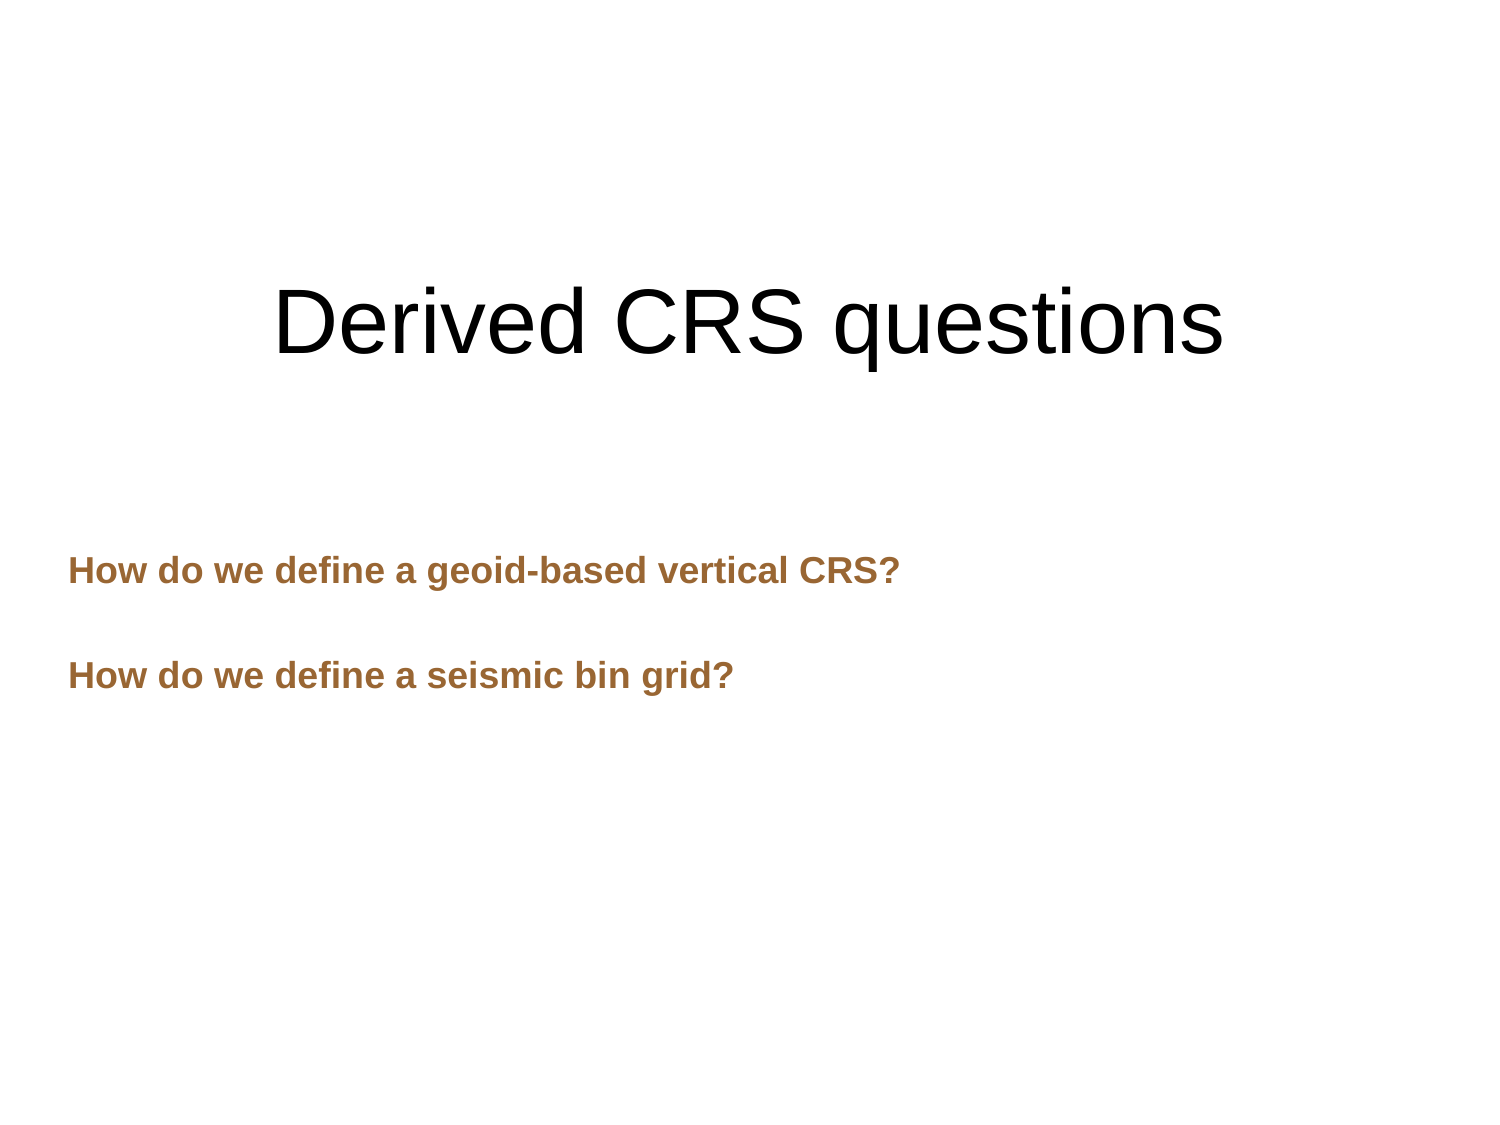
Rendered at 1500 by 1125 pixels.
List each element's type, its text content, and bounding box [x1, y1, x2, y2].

text_box Derived CRS questions [112, 196, 1388, 438]
subtitle How do we define a geoid-based vertical CRS? How do we define a seismic bin grid? [53, 538, 1483, 669]
